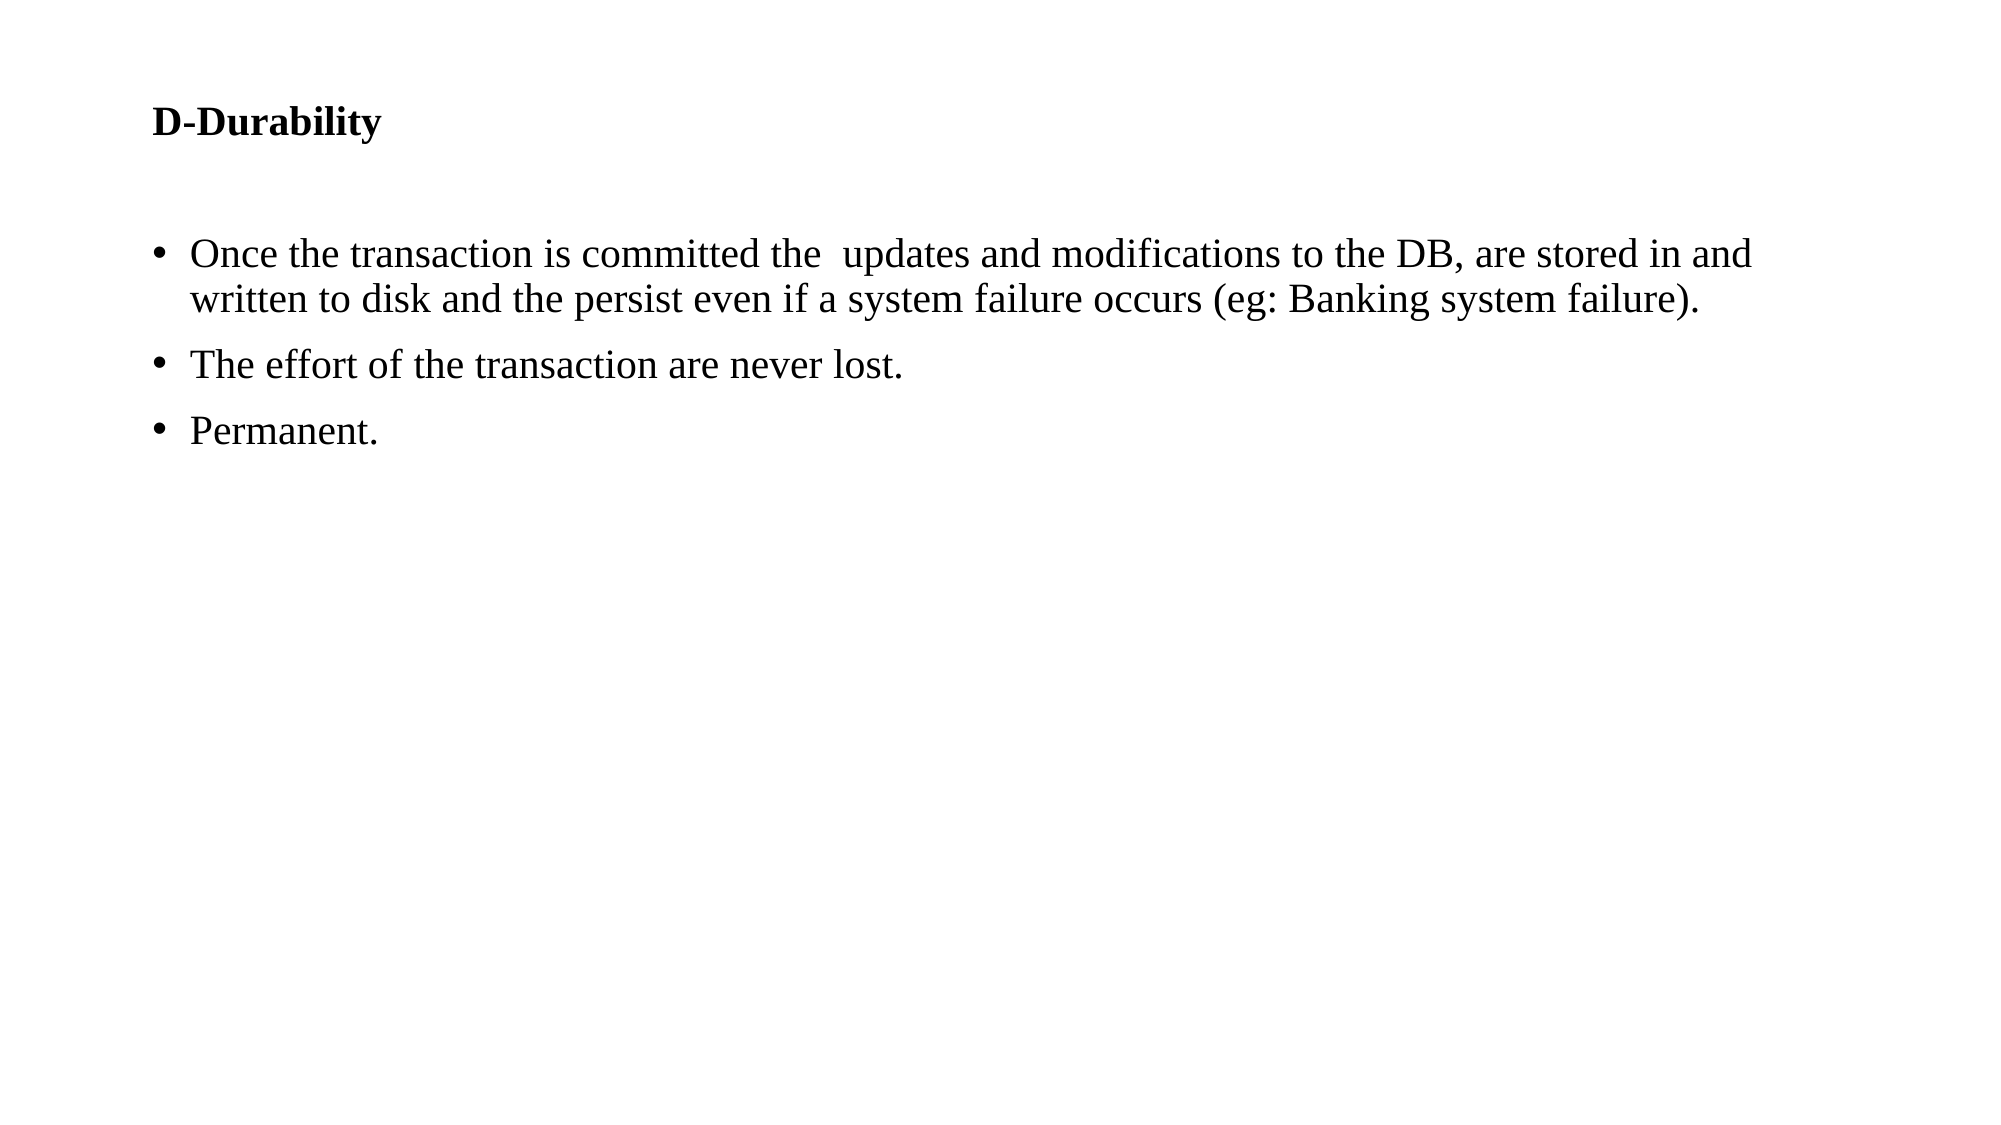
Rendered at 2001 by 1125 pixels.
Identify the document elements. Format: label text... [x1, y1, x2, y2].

list D-Durability Once the transaction is committed the updates and modifications to the DB, are stored in and written to disk and the persist even if a system failure occurs (eg: Banking system failure). The effort of the transaction are never lost. Permanent. [137, 92, 1863, 1071]
